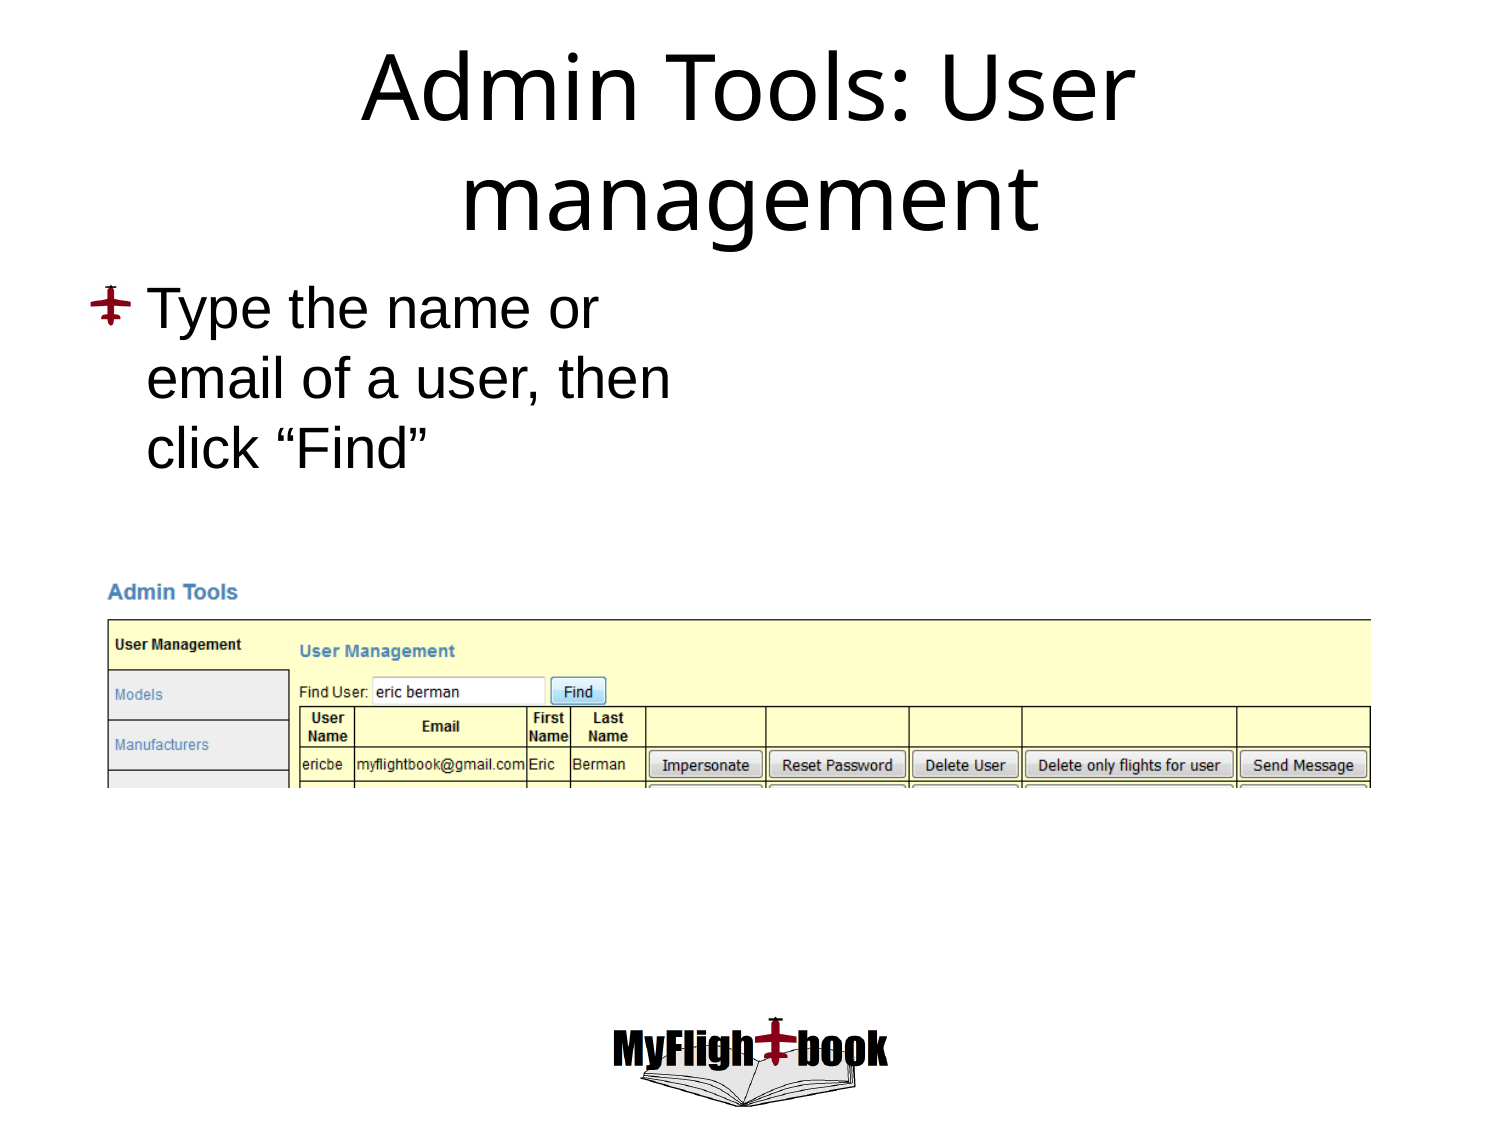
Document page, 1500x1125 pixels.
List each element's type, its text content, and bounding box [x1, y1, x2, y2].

picture [90, 284, 131, 326]
picture [104, 574, 1371, 788]
title Admin Tools: User management [75, 45, 1425, 233]
list Type the name or email of a user, then click “Find” [75, 262, 738, 525]
picture [606, 1012, 894, 1125]
